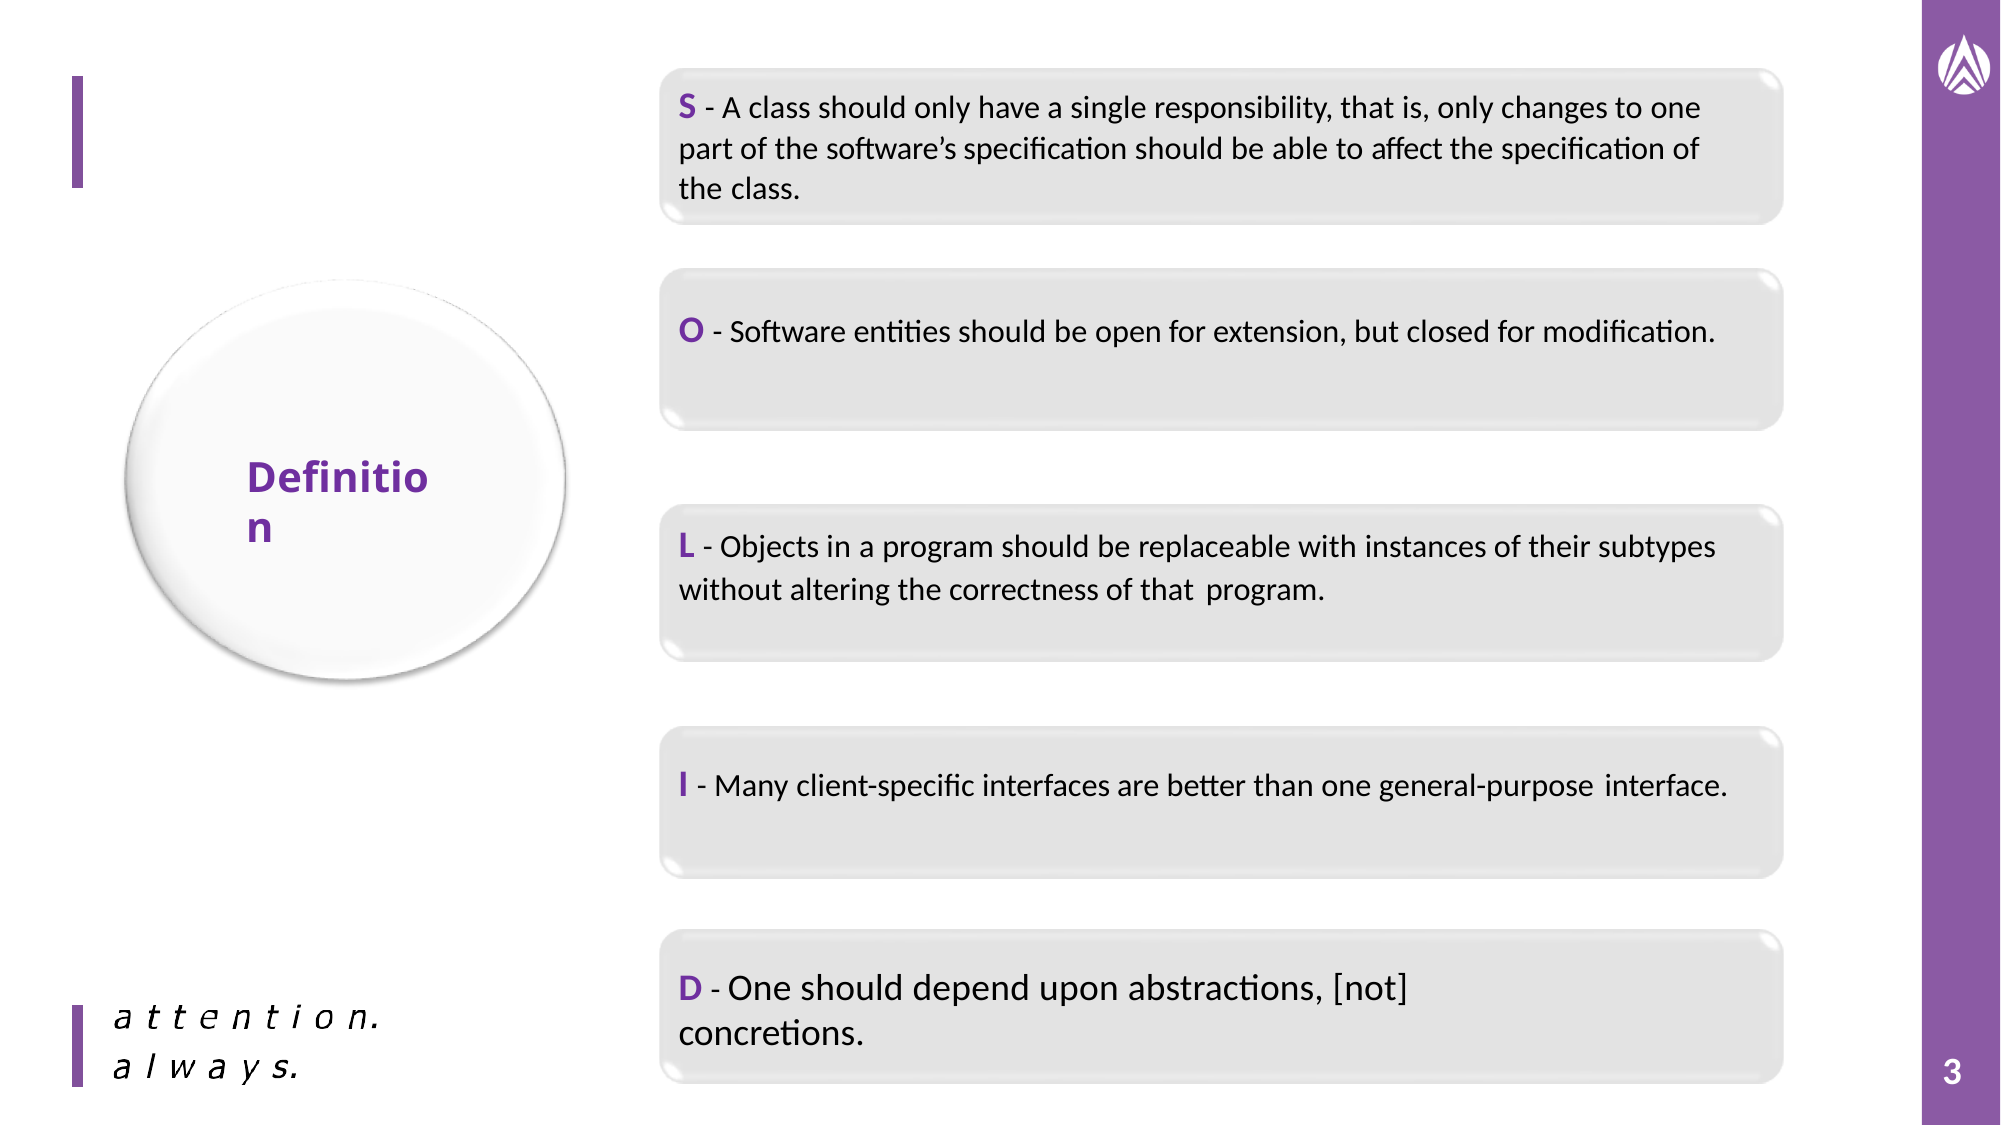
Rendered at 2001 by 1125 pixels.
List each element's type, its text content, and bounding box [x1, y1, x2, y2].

picture [1935, 32, 1993, 96]
title S - A class should only have a single responsibility, that is, only changes to one part of the software’s specification should be able to affect the specification of the class. [262, 79, 1738, 269]
picture [171, 1060, 196, 1078]
text_box Definition [243, 448, 447, 552]
picture [174, 1005, 187, 1029]
picture [200, 1010, 218, 1029]
picture [241, 1060, 260, 1085]
text_box [659, 268, 1784, 431]
picture [113, 1059, 130, 1079]
text_box [659, 929, 1784, 1084]
picture [148, 1005, 161, 1029]
picture [348, 1010, 366, 1029]
picture [315, 1010, 333, 1029]
picture [114, 1010, 131, 1029]
picture [232, 1010, 250, 1029]
slide_number 3 [1936, 1053, 1969, 1125]
text_box [659, 68, 1784, 225]
text_box D - One should depend upon abstractions, [not] concretions. [676, 960, 1603, 1053]
text_box O - Software entities should be open for extension, but closed for modification. [676, 302, 1750, 350]
picture [208, 1059, 225, 1079]
picture [267, 1005, 279, 1029]
text_box I - Many client-specific interfaces are better than one general-purpose interface. [676, 756, 1760, 804]
text_box L - Objects in a program should be replaceable with instances of their subtypes without altering the correctness of that program. [676, 516, 1743, 607]
text_box [120, 279, 572, 690]
text_box [659, 504, 1784, 662]
text_box [659, 726, 1784, 879]
